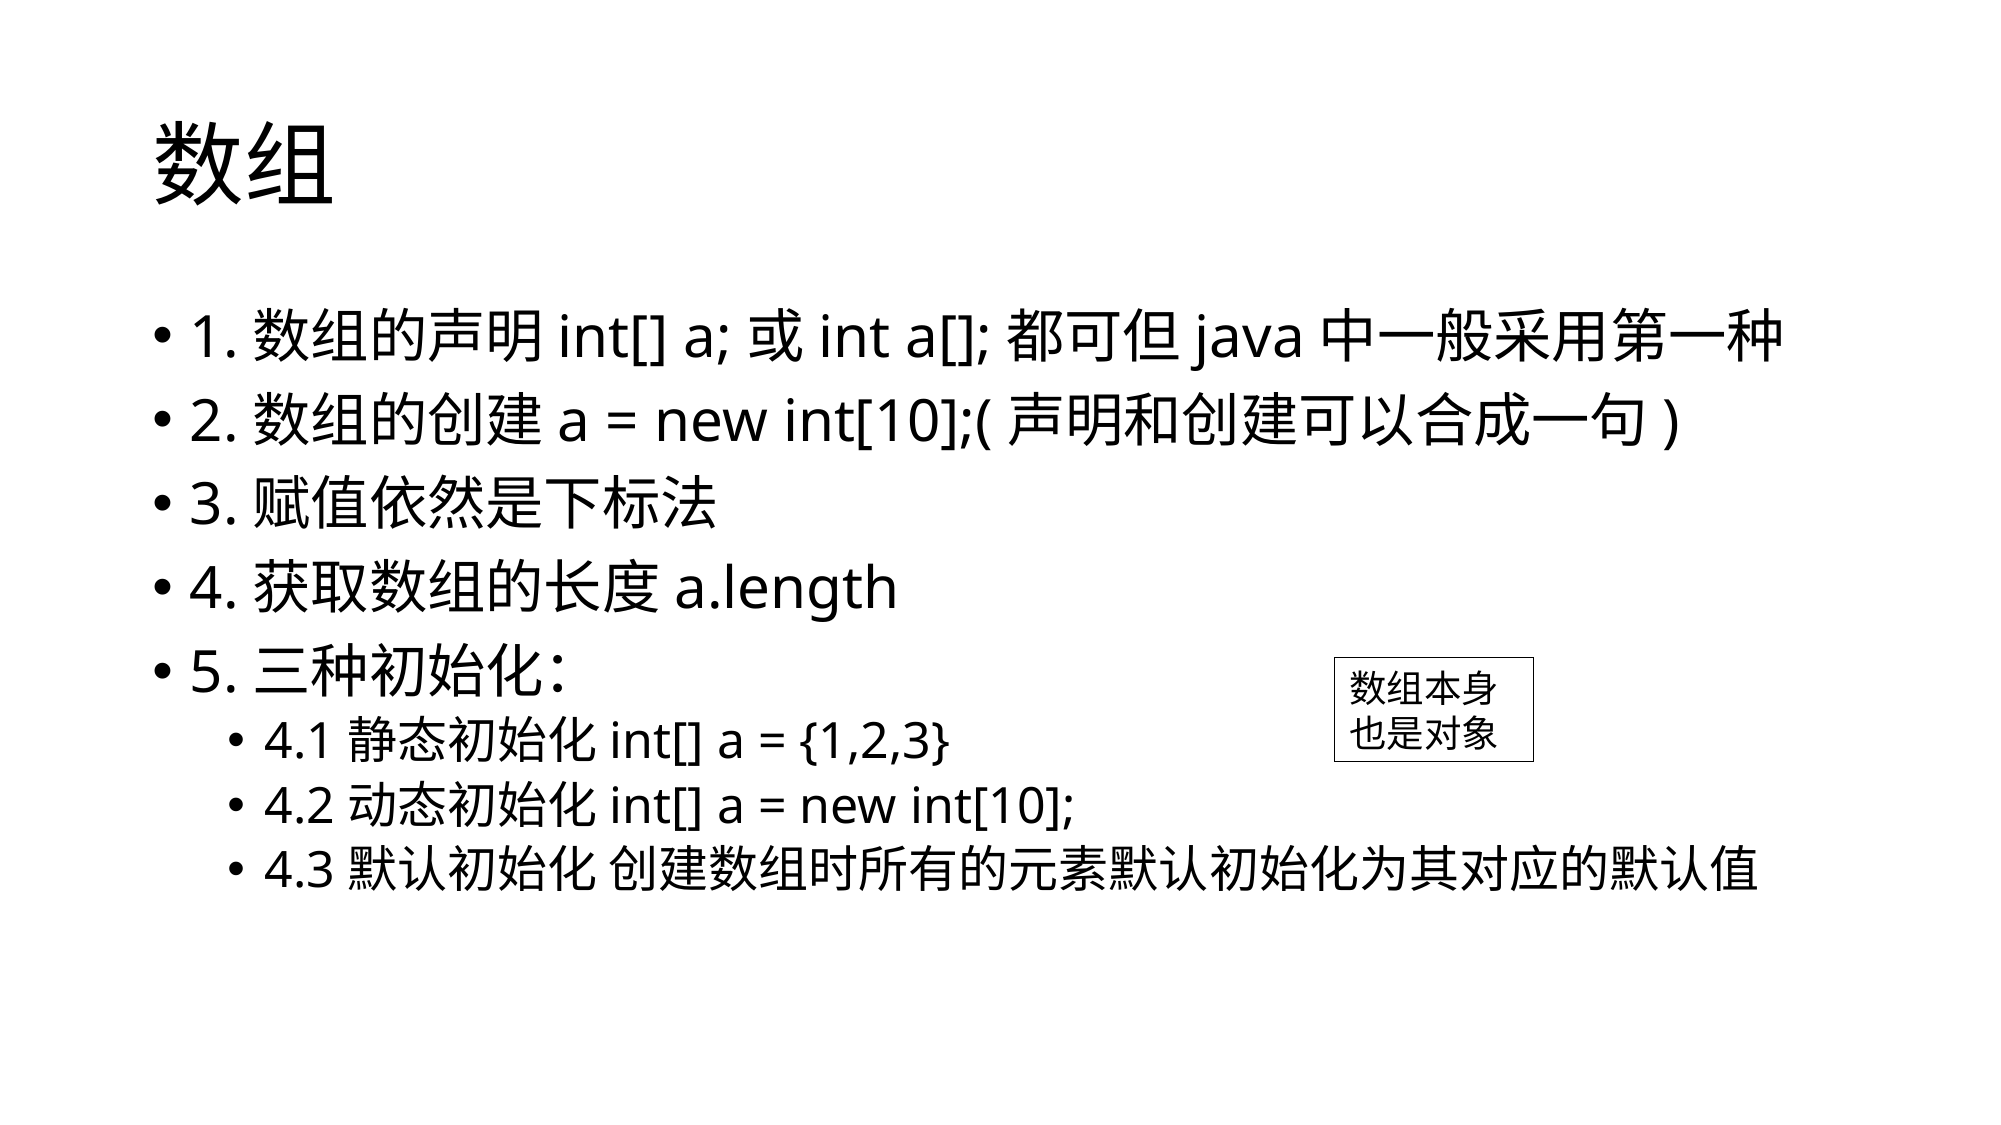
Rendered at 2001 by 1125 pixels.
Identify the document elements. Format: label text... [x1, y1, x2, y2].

title 数组 [137, 59, 1863, 278]
text_box 数组本身也是对象 [1334, 657, 1534, 762]
list 1.数组的声明int[] a;或int a[];都可但java中一般采用第一种 2.数组的创建a = new int[10];(声明和创建可以合成一句) 3.赋值依然是下标法 4.获取数组的长度a.length 5.三种初始化： 4.1静态初始化int[] a = {1,2,3} 4.2动态初始化int[] a = new int[10]; 4.3默认初始化 创建数组时所有的元素默认初始化为其对应的默认值 [137, 299, 1863, 1014]
